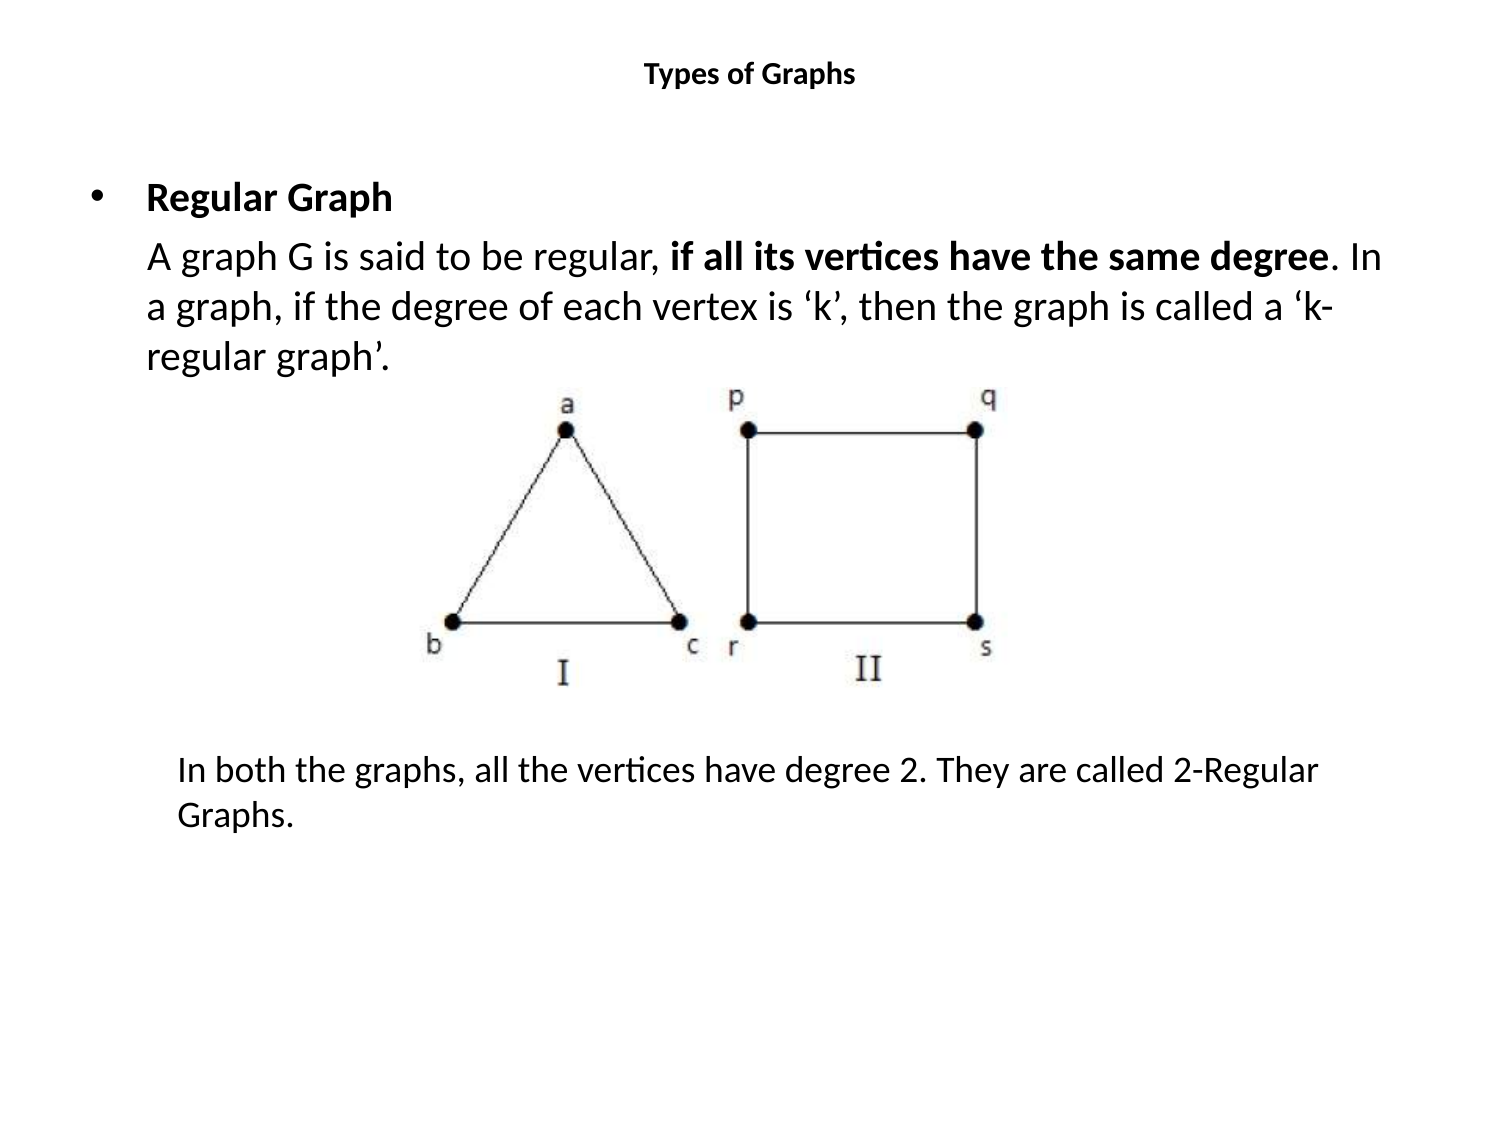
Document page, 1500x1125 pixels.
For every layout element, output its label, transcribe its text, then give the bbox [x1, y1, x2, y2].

text_box In both the graphs, all the vertices have degree 2. They are called 2-Regular Graphs. [162, 737, 1363, 843]
title Types of Graphs [75, 45, 1425, 138]
picture [337, 387, 1098, 701]
list Regular Graph A graph G is said to be regular, if all its vertices have the same degree. In a graph, if the degree of each vertex is ‘k’, then the graph is called a ‘k-regular graph’. [75, 162, 1425, 1038]
